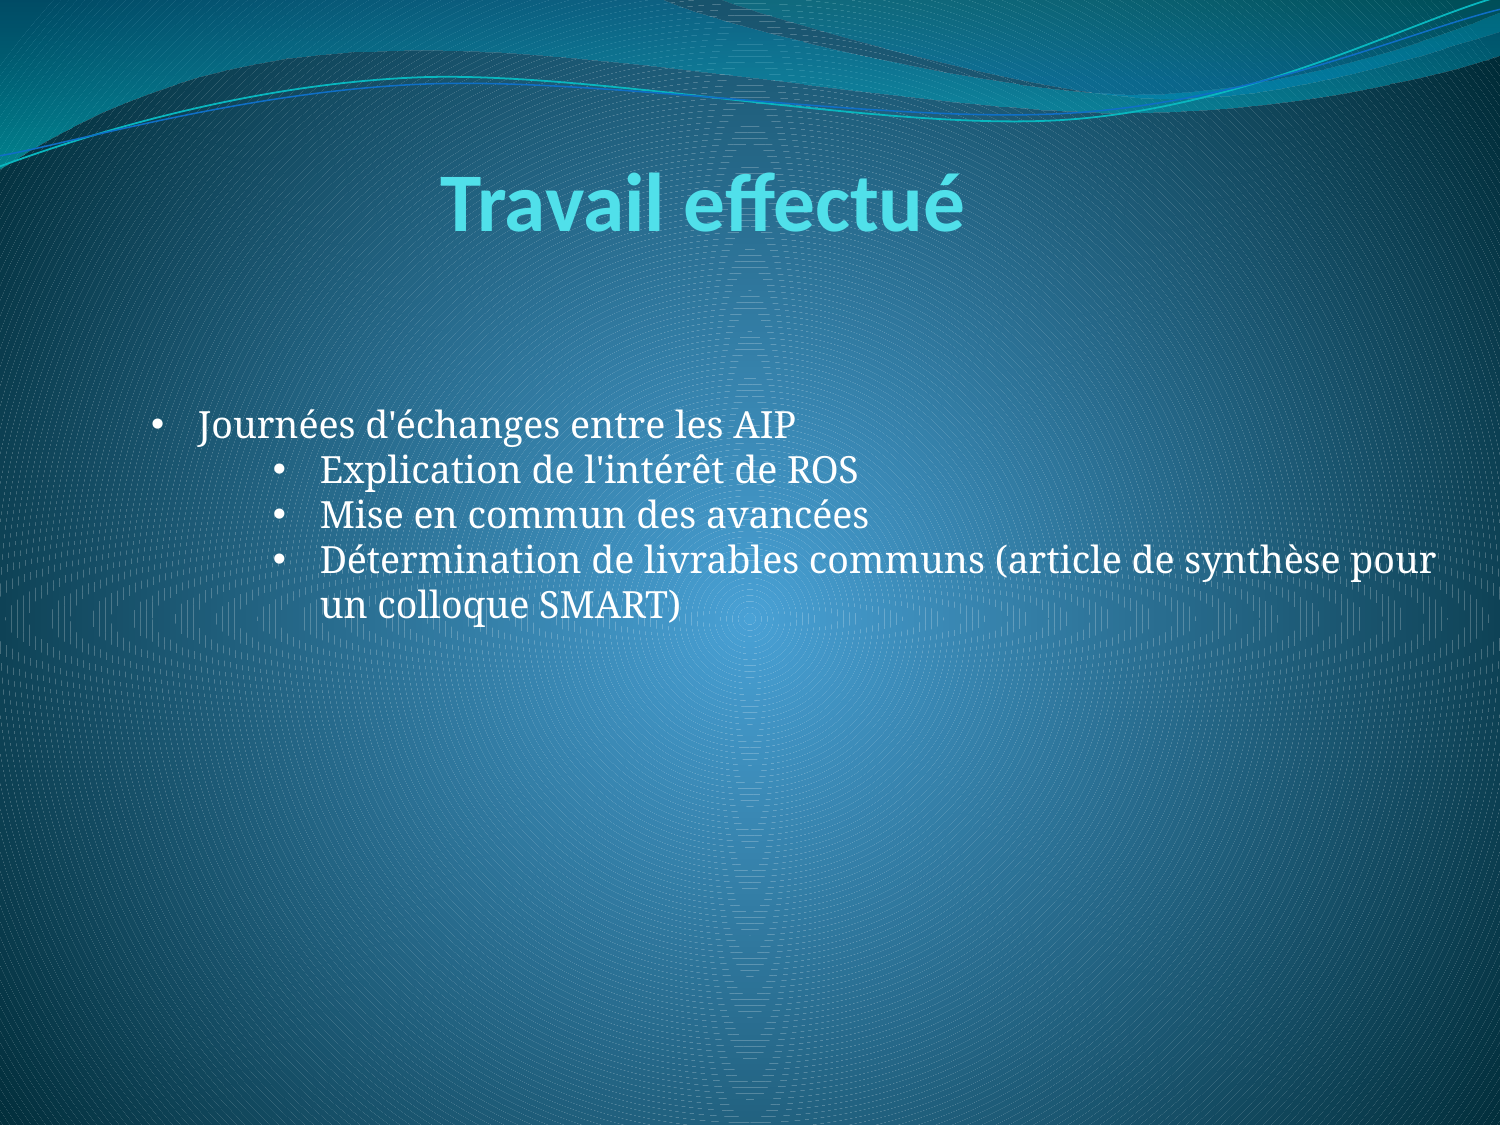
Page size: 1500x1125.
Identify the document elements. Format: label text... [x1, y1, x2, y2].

text_box Journées d'échanges entre les AIP Explication de l'intérêt de ROS Mise en commun des avancées Détermination de livrables communs (article de synthèse pour un colloque SMART) [136, 393, 1500, 679]
title Travail effectué [0, 0, 970, 248]
